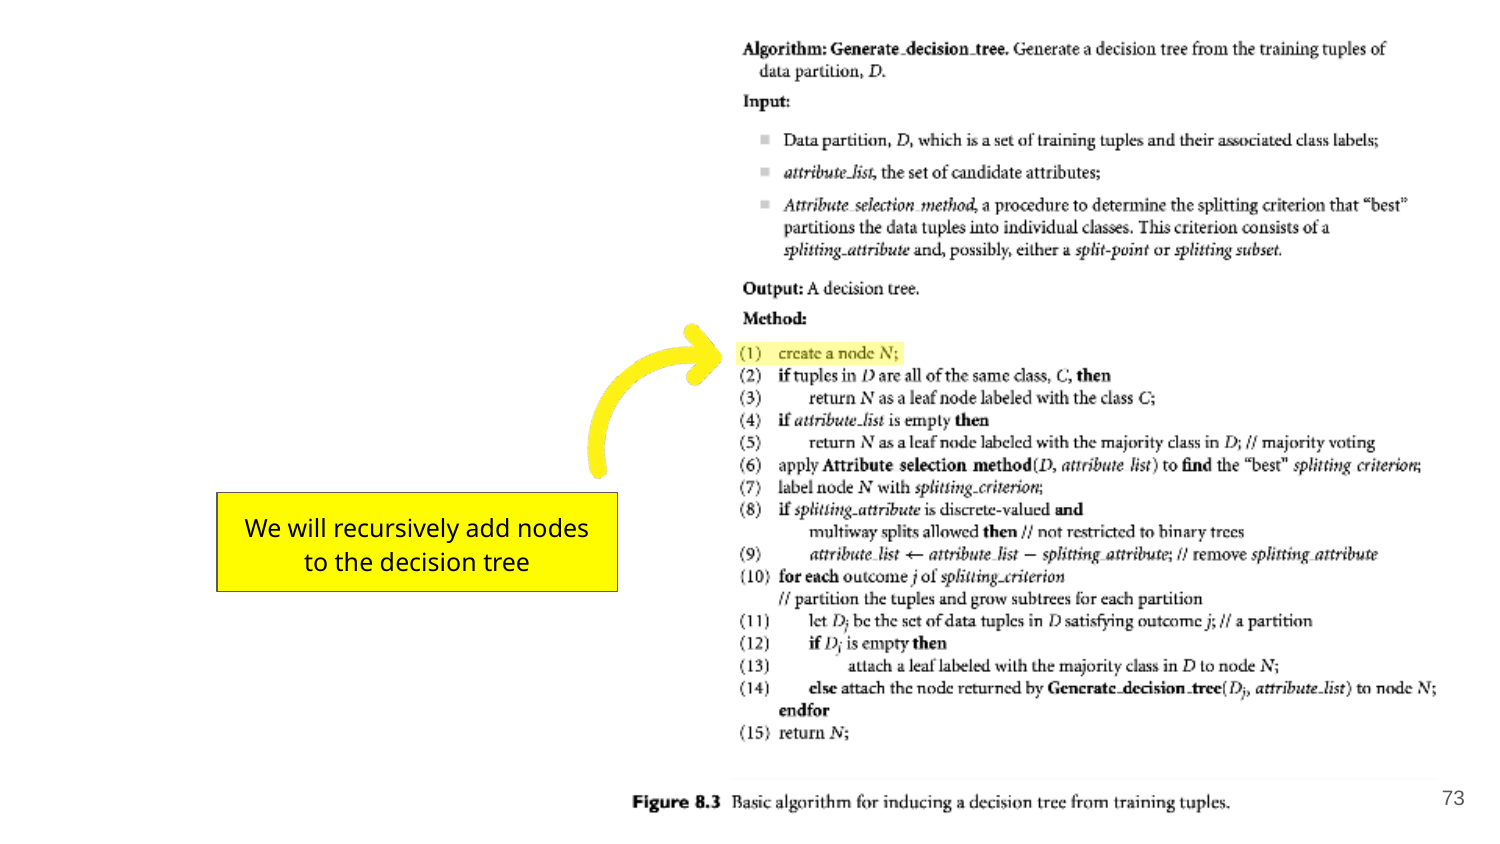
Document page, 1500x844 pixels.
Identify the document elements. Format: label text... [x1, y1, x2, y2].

picture [554, 24, 1448, 819]
slide_number 73 [1389, 764, 1480, 830]
text_box We will recursively add nodes to the decision tree [217, 492, 618, 592]
